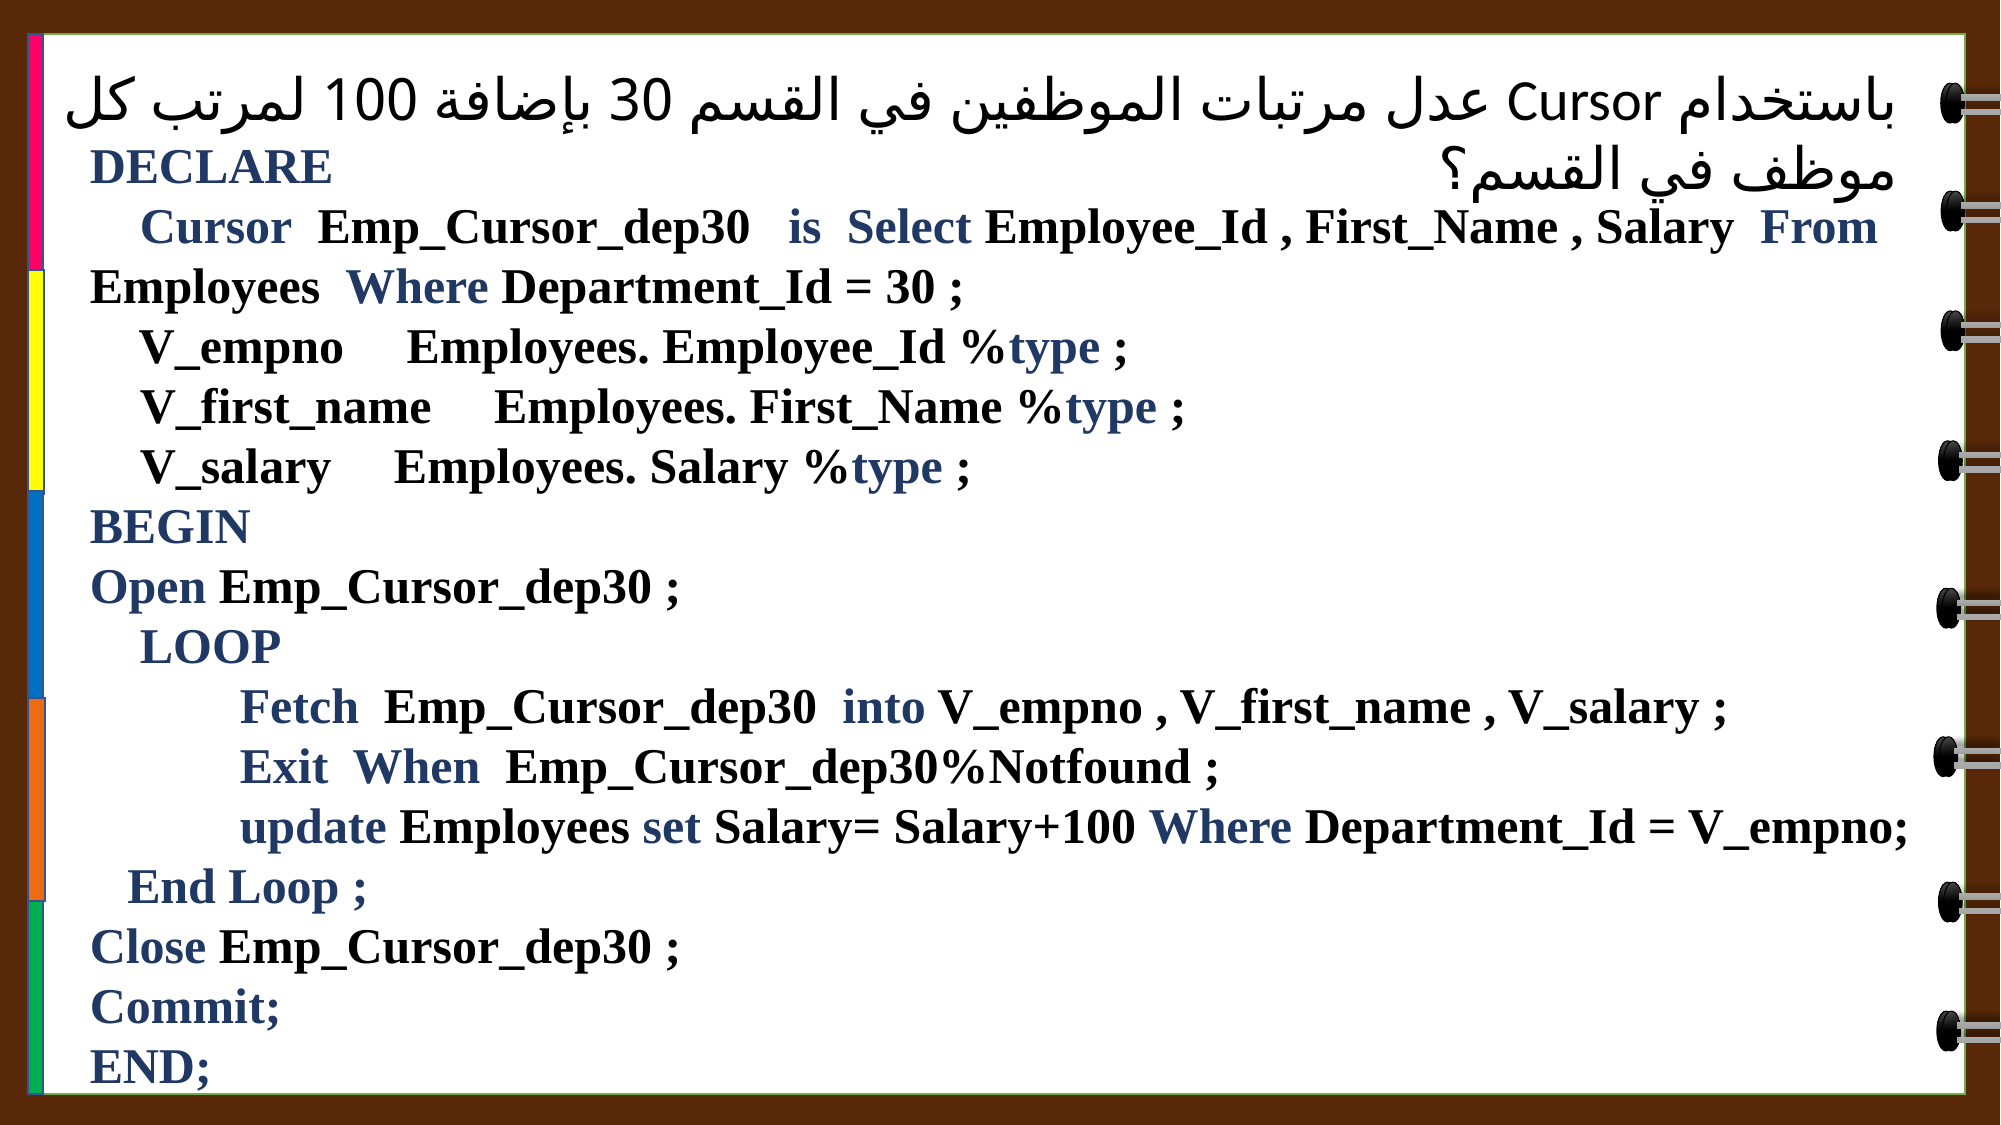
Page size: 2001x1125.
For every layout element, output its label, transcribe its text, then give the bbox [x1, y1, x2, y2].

text_box [0, 0, 2000, 1125]
text_box [1961, 217, 2000, 223]
text_box [1960, 762, 2000, 769]
text_box [1960, 893, 2000, 897]
text_box [1960, 908, 2000, 914]
text_box [1960, 94, 2000, 98]
text_box [44, 33, 1966, 1095]
text_box [27, 490, 44, 697]
text_box [1961, 202, 2000, 206]
text_box [1960, 466, 2000, 473]
text_box [1960, 1037, 2000, 1043]
text_box DECLARE Cursor Emp_Cursor_dep30 is Select Employee_Id , First_Name , Salary From Employees Where Department_Id = 30 ; V_empno Employees. Employee_Id %type ; V_first_name Employees. First_Name %type ; V_salary Employees. Salary %type ; BEGIN Open Emp_Cursor_dep30 ; LOOP Fetch Emp_Cursor_dep30 into V_empno , V_first_name , V_salary ; Exit When Emp_Cursor_dep30%Notfound ; update Employees set Salary= Salary+100 Where Department_Id = V_empno; End Loop ; Close Emp_Cursor_dep30 ; Commit; END; [74, 126, 1960, 1101]
text_box باستخدام Cursor عدل مرتبات الموظفين في القسم 30 بإضافة 100 لمرتب كل موظف في القسم؟ [48, 54, 1913, 209]
text_box [1960, 1022, 2000, 1026]
text_box [1960, 614, 2000, 620]
text_box [1945, 82, 1963, 124]
text_box [27, 697, 46, 902]
text_box [1961, 336, 2000, 343]
text_box [1960, 109, 2000, 115]
text_box [27, 902, 44, 1095]
text_box [27, 33, 44, 269]
text_box [27, 269, 45, 495]
text_box [1940, 82, 1952, 124]
text_box [1961, 322, 2000, 326]
